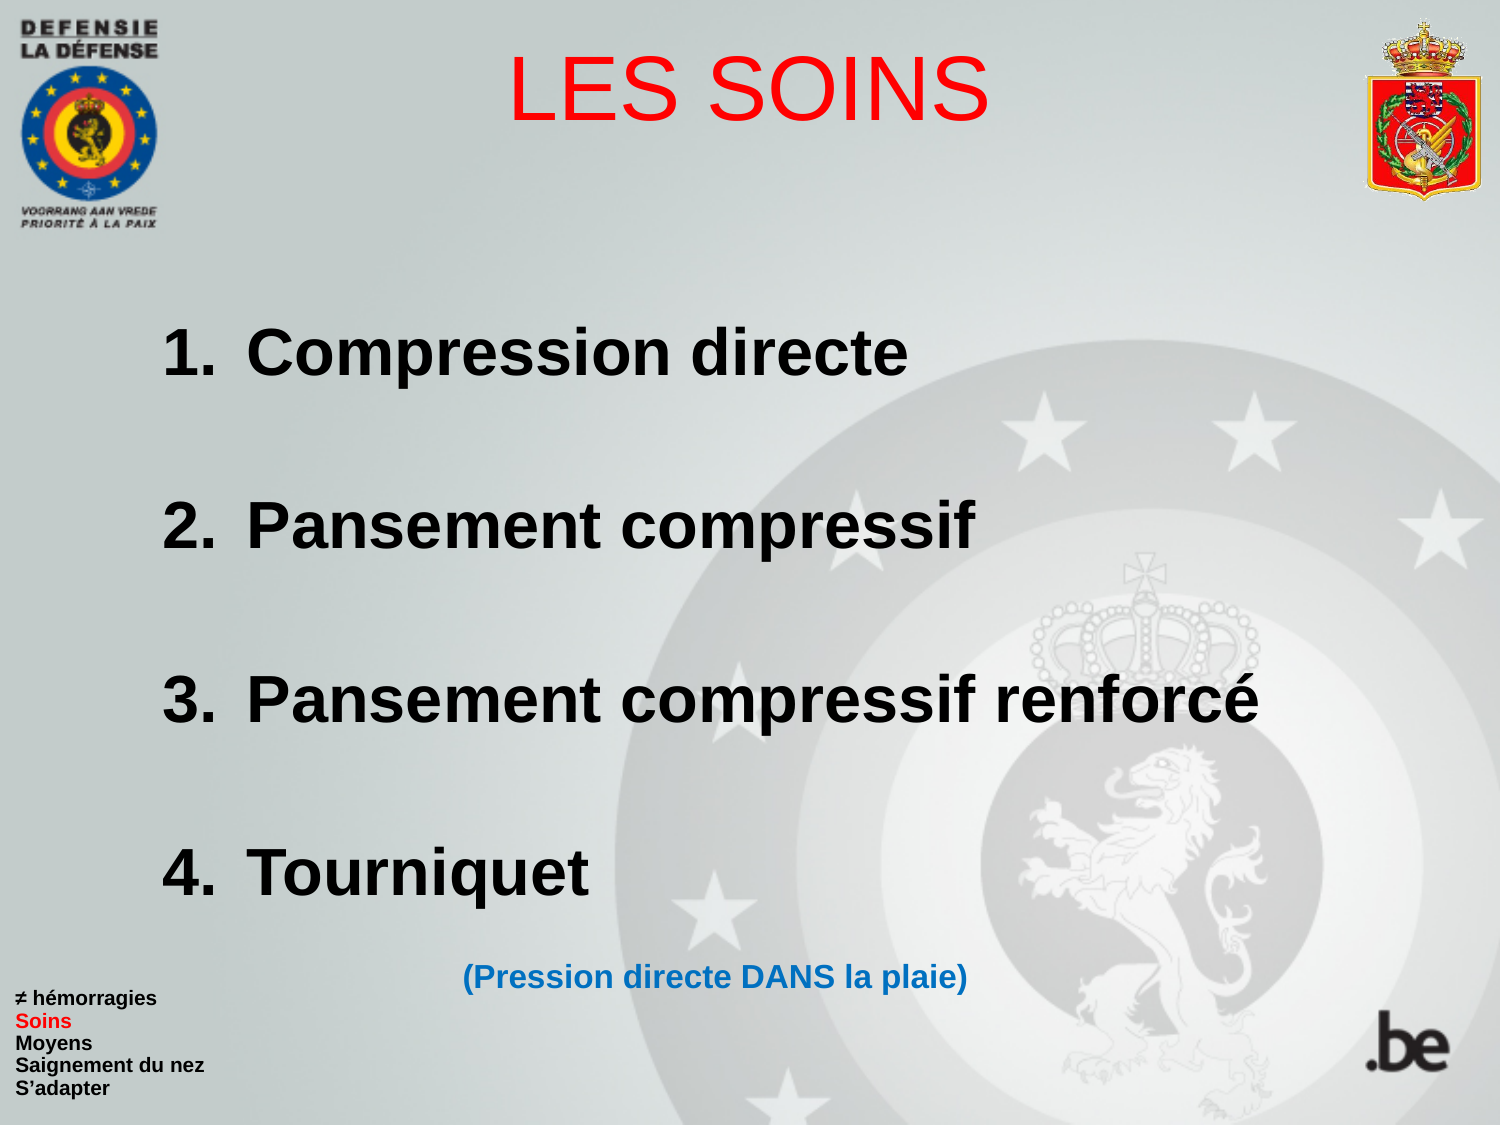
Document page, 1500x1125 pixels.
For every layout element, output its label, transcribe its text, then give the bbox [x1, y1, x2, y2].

picture [0, 0, 1500, 1125]
text_box ≠ hémorragies Soins Moyens Saignement du nez S’adapter [0, 955, 243, 1108]
title LES SOINS [74, 44, 1426, 233]
list Compression directe Pansement compressif Pansement compressif renforcé Tourniquet (Pression directe DANS la plaie) [147, 207, 1427, 951]
